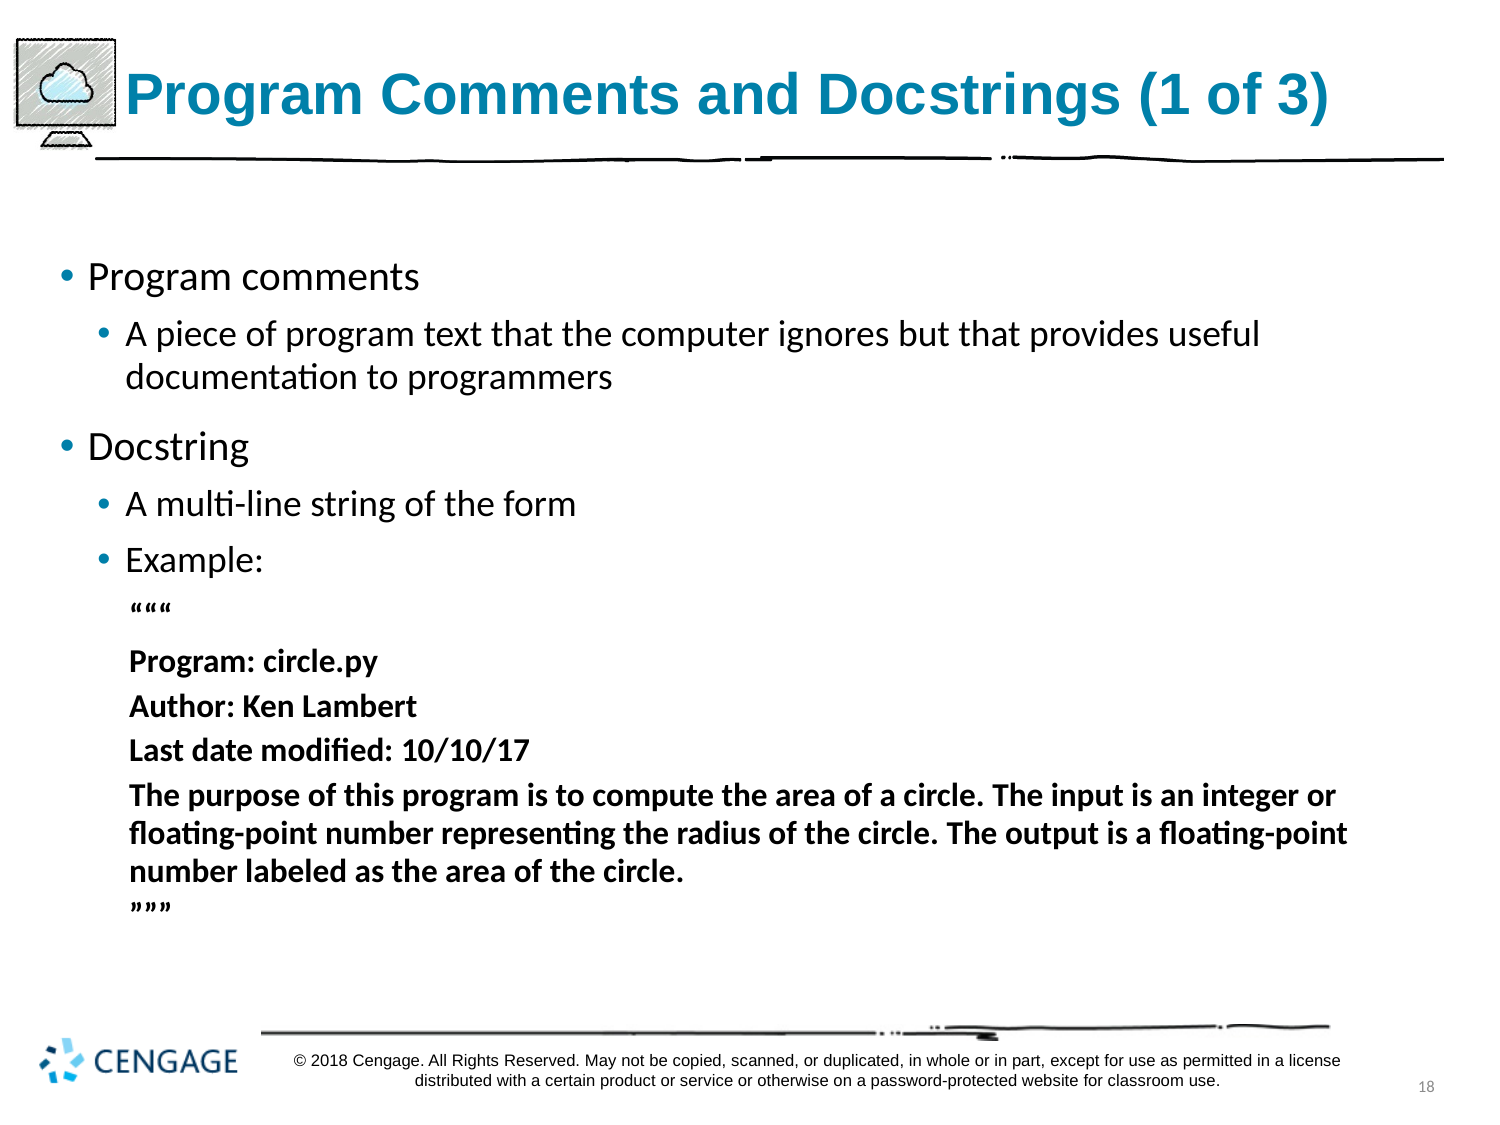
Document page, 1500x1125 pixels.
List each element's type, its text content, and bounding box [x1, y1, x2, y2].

title Program Comments and Doc strings (1 of 3) [125, 55, 1442, 127]
picture [261, 1024, 1331, 1041]
picture [19, 1024, 250, 1096]
list Program comments A piece of program text that the computer ignores but that provides useful documentation to programmers Doc string A multi-line string of the form Example: [59, 252, 1441, 585]
picture [13, 36, 117, 151]
picture [95, 155, 1444, 163]
list “““ Program: circle.py Author: Ken Lambert Last date modified: 10/10/17 The purpose of this program is to compute the area of a circle. The input is an integer or floating-point number representing the radius of the circle. The output is a floating-point number labeled as the area of the circle. ””” [54, 597, 1435, 945]
footer © 2018 Cengage. All Rights Reserved. May not be copied, scanned, or duplicated, in whole or in part, except for use as permitted in a license distributed with a certain product or service or otherwise on a password-protected website for classroom use. [262, 1050, 1375, 1091]
